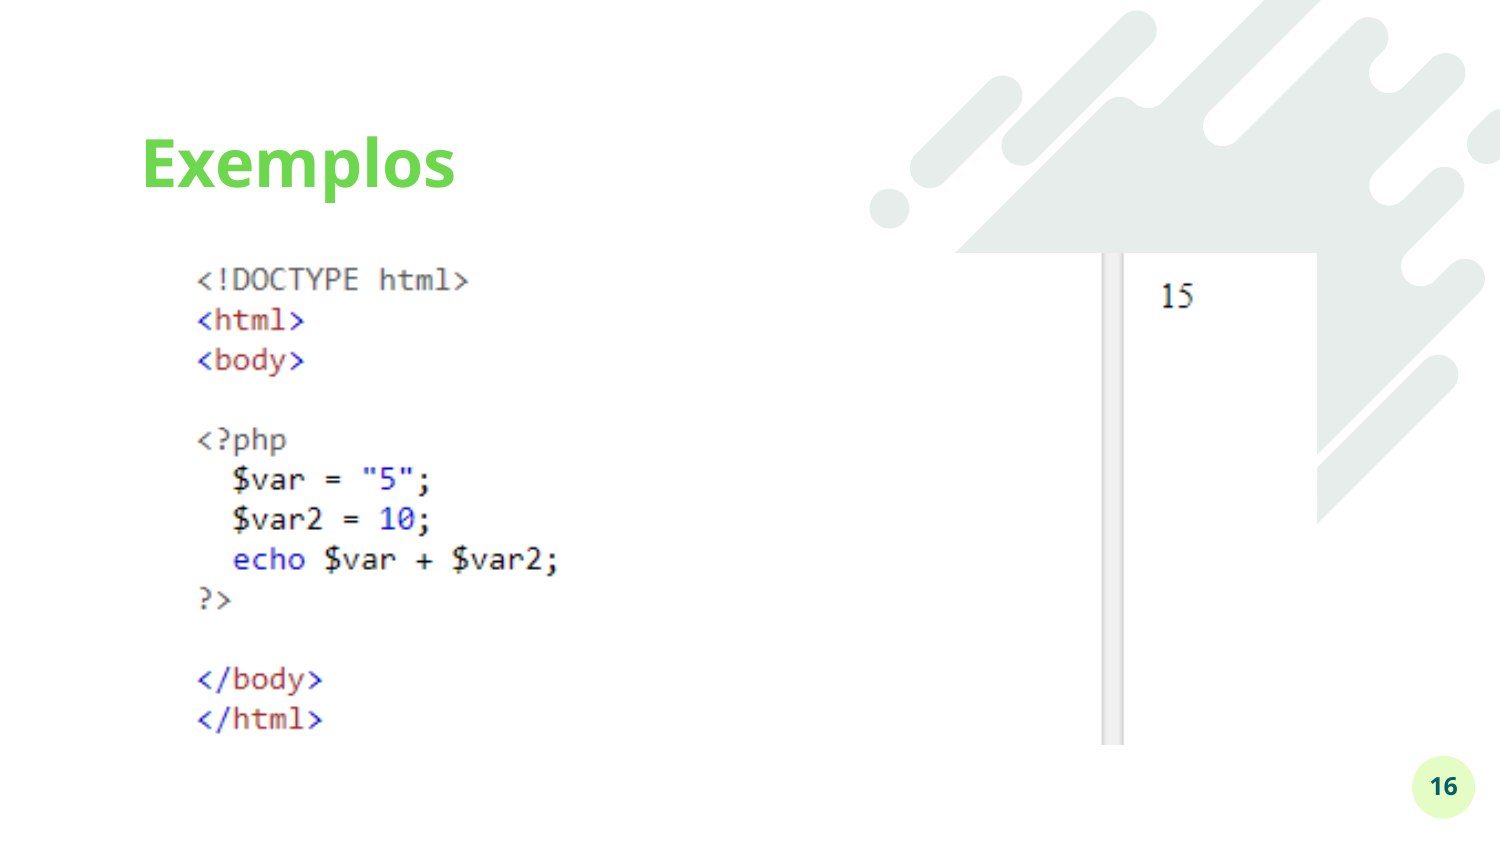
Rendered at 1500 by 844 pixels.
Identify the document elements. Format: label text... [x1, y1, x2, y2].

picture [183, 253, 1317, 745]
slide_number ‹#› [1412, 755, 1475, 819]
title Exemplos [140, 137, 1360, 203]
